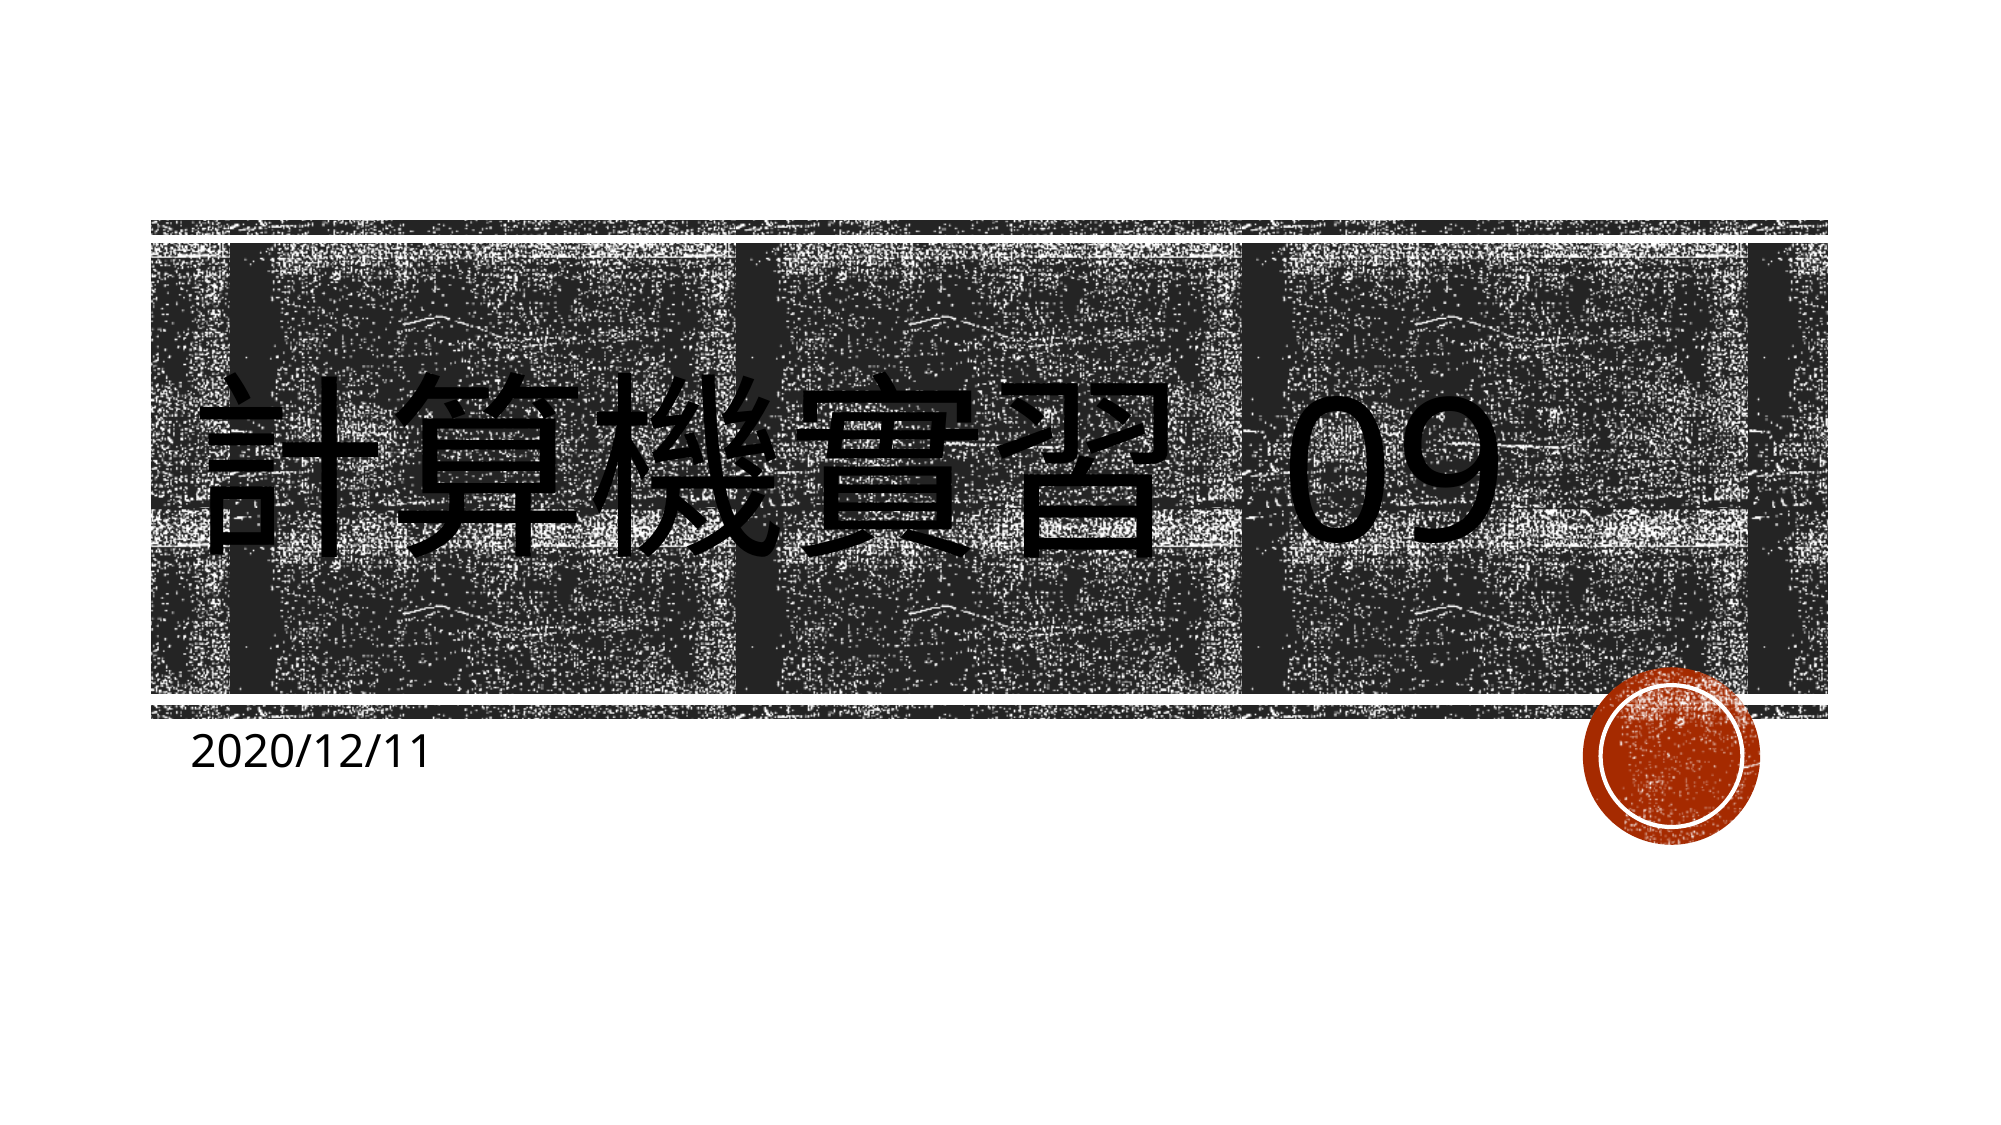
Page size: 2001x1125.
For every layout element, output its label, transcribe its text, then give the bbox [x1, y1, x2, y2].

title 計算機實習 09 [172, 234, 1808, 733]
subtitle 2020/12/11 [175, 720, 1470, 896]
